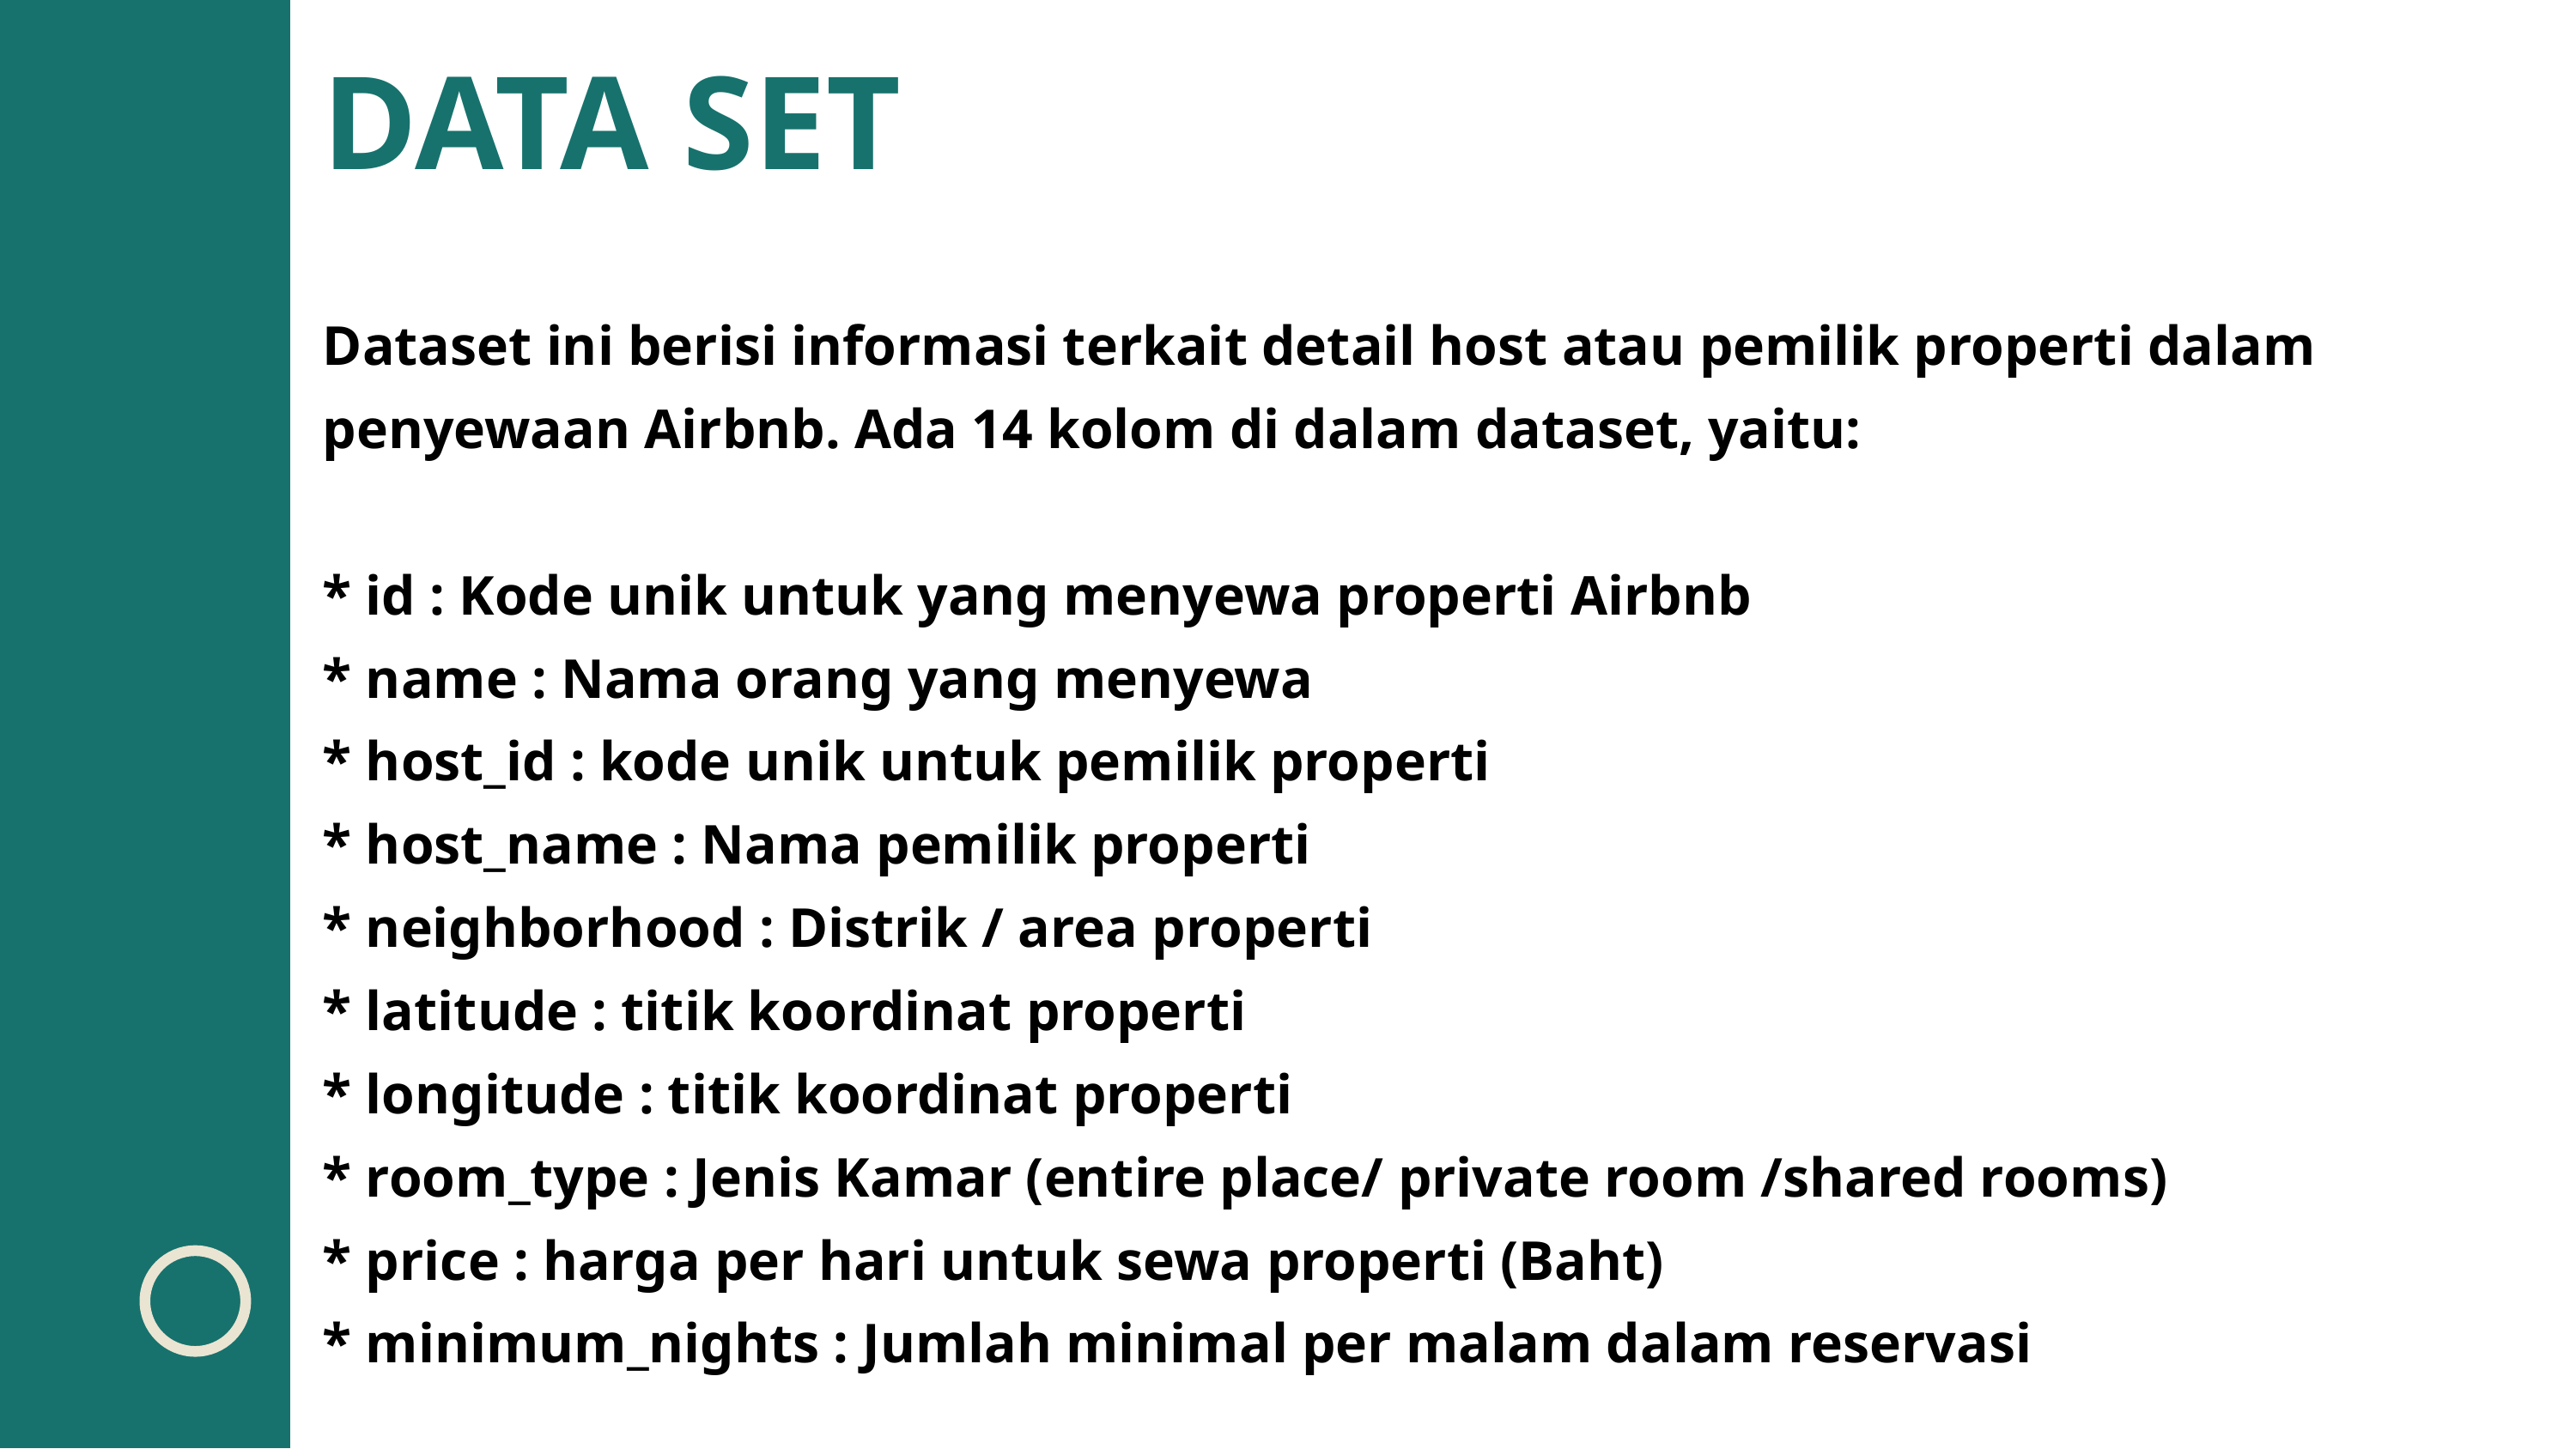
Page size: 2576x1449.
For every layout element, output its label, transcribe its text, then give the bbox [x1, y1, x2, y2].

text_box Dataset ini berisi informasi terkait detail host atau pemilik properti dalam penyewaan Airbnb. Ada 14 kolom di dalam dataset, yaitu: * id : Kode unik untuk yang menyewa properti Airbnb * name : Nama orang yang menyewa * host_id : kode unik untuk pemilik properti * host_name : Nama pemilik properti * neighborhood : Distrik / area properti * latitude : titik koordinat properti * longitude : titik koordinat properti * room_type : Jenis Kamar (entire place/ private room /shared rooms) * price : harga per hari untuk sewa properti (Baht) * minimum_nights : Jumlah minimal per malam dalam reservasi [322, 293, 2549, 1374]
text_box DATA SET [322, 59, 1717, 196]
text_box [144, 1250, 246, 1352]
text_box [0, 0, 290, 1449]
